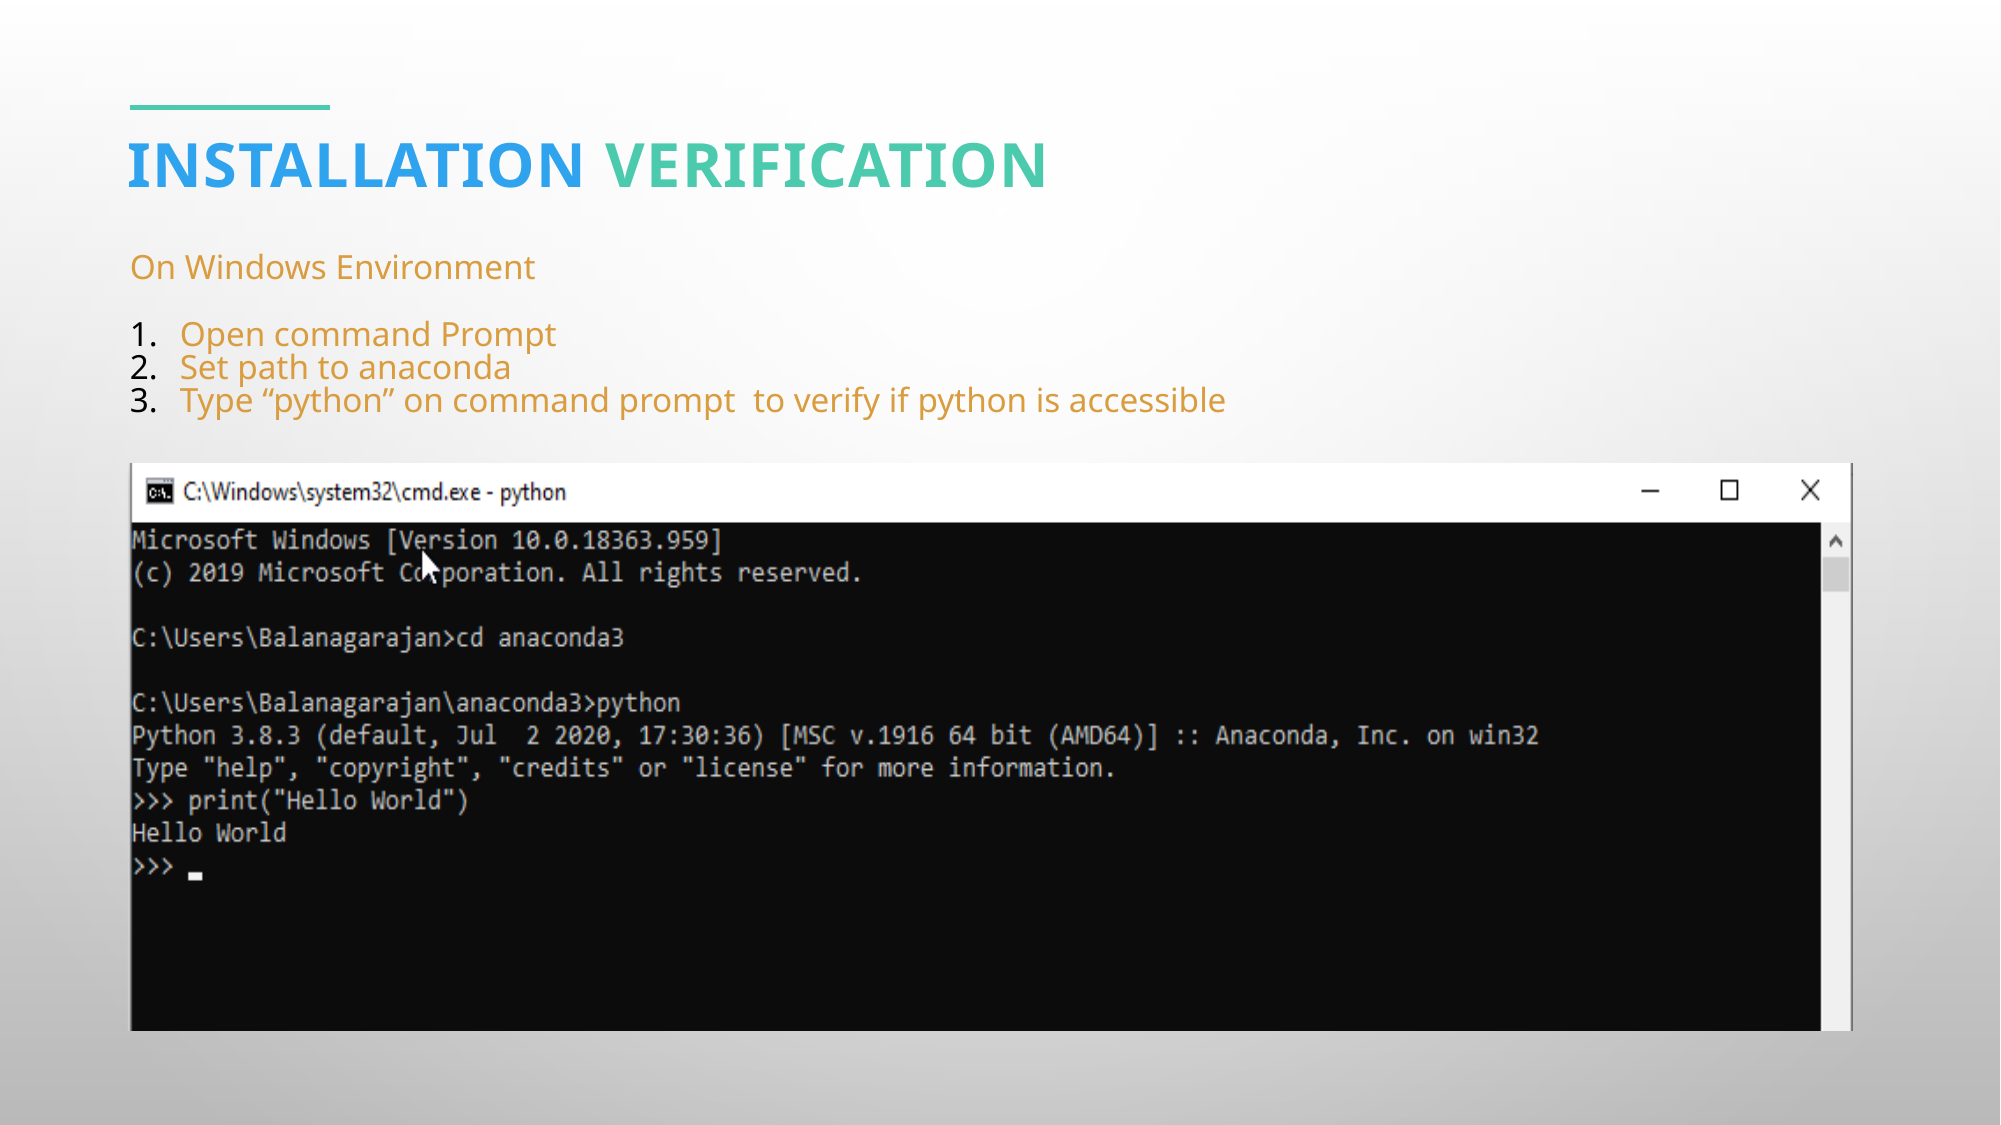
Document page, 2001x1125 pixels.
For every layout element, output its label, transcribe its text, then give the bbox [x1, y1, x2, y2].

picture [0, 0, 2000, 1125]
list Installation verification [127, 125, 1394, 210]
list On Windows Environment Open command Prompt Set path to anaconda Type “python” on command prompt to verify if python is accessible [129, 252, 1398, 462]
